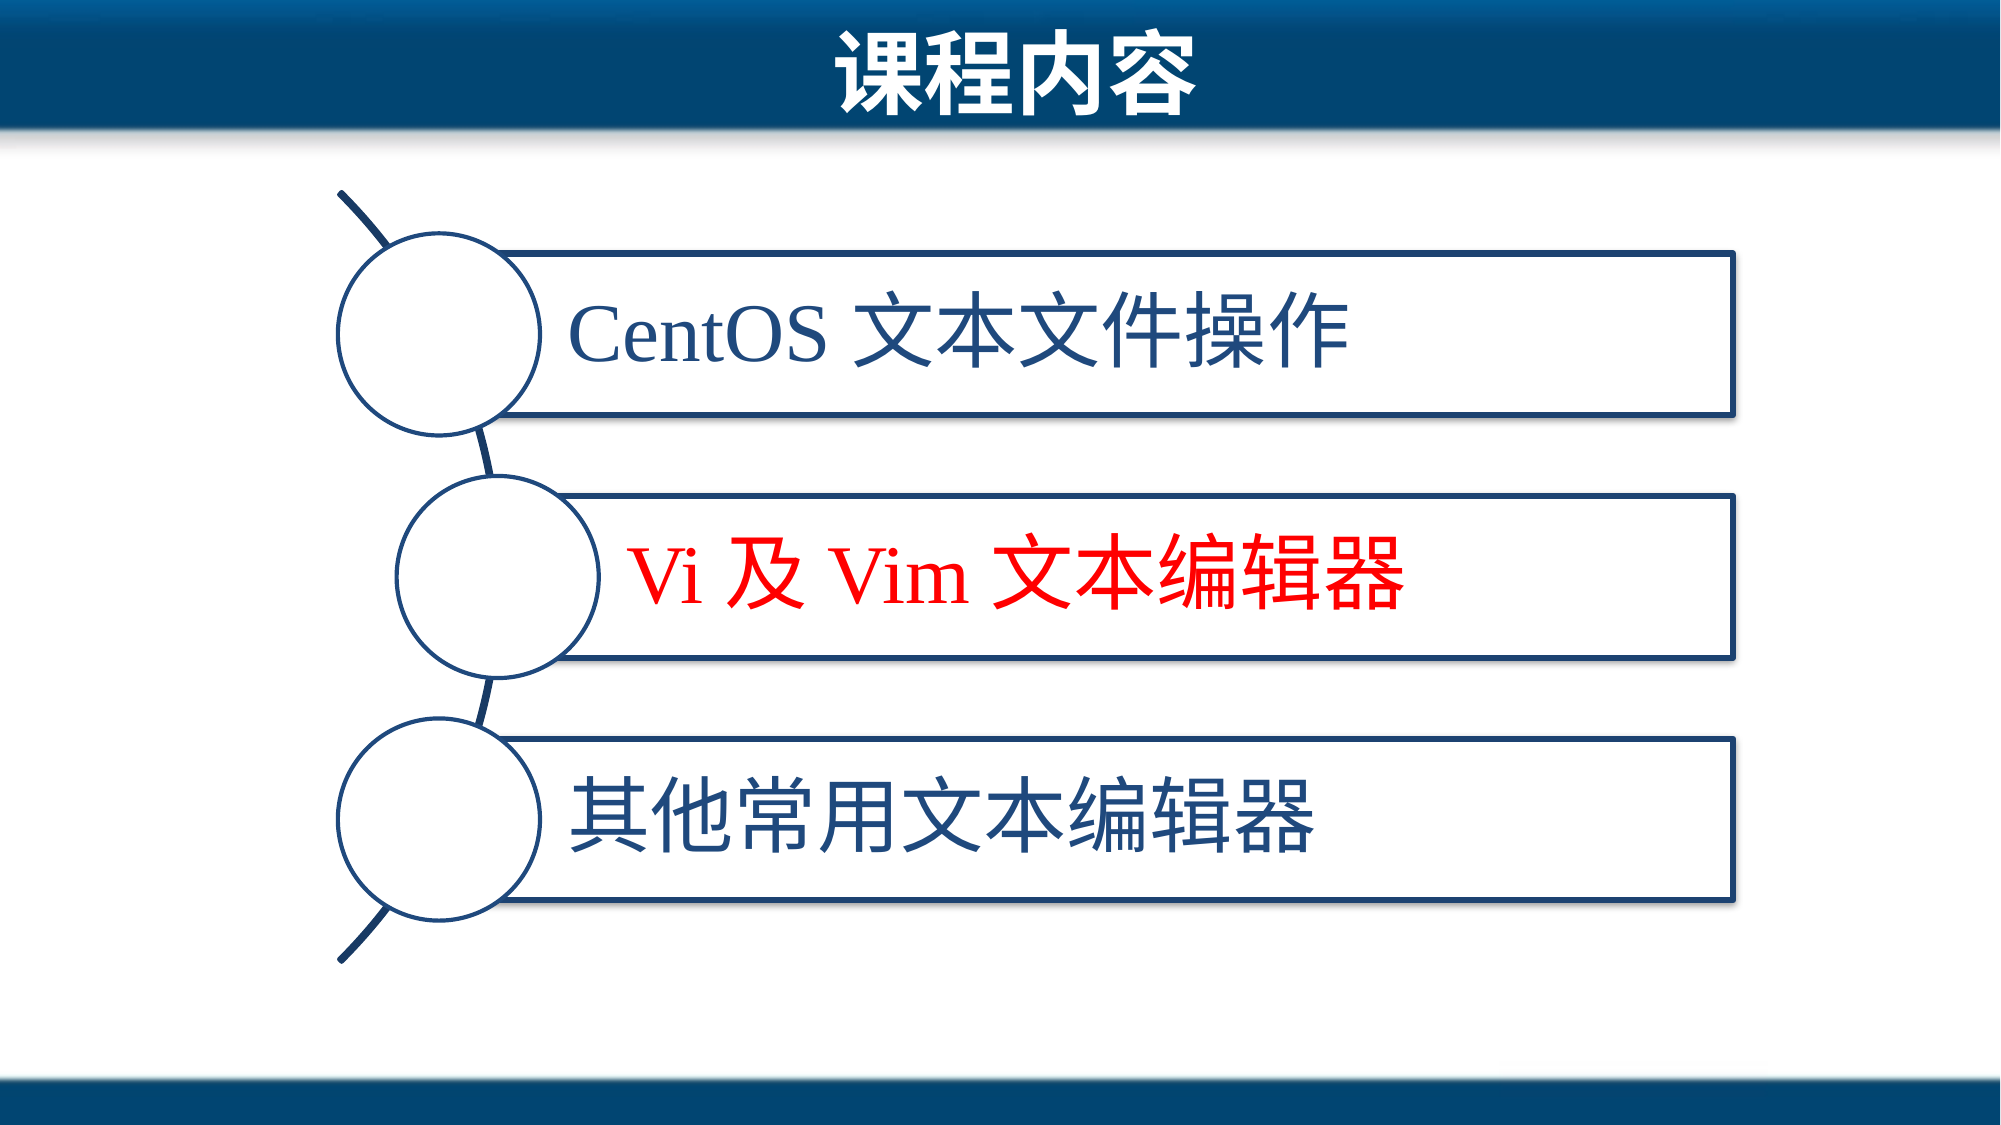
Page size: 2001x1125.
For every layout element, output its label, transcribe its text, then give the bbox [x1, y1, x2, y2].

picture [0, 0, 2001, 1125]
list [326, 172, 1745, 982]
title 课程内容 [86, 19, 1945, 124]
